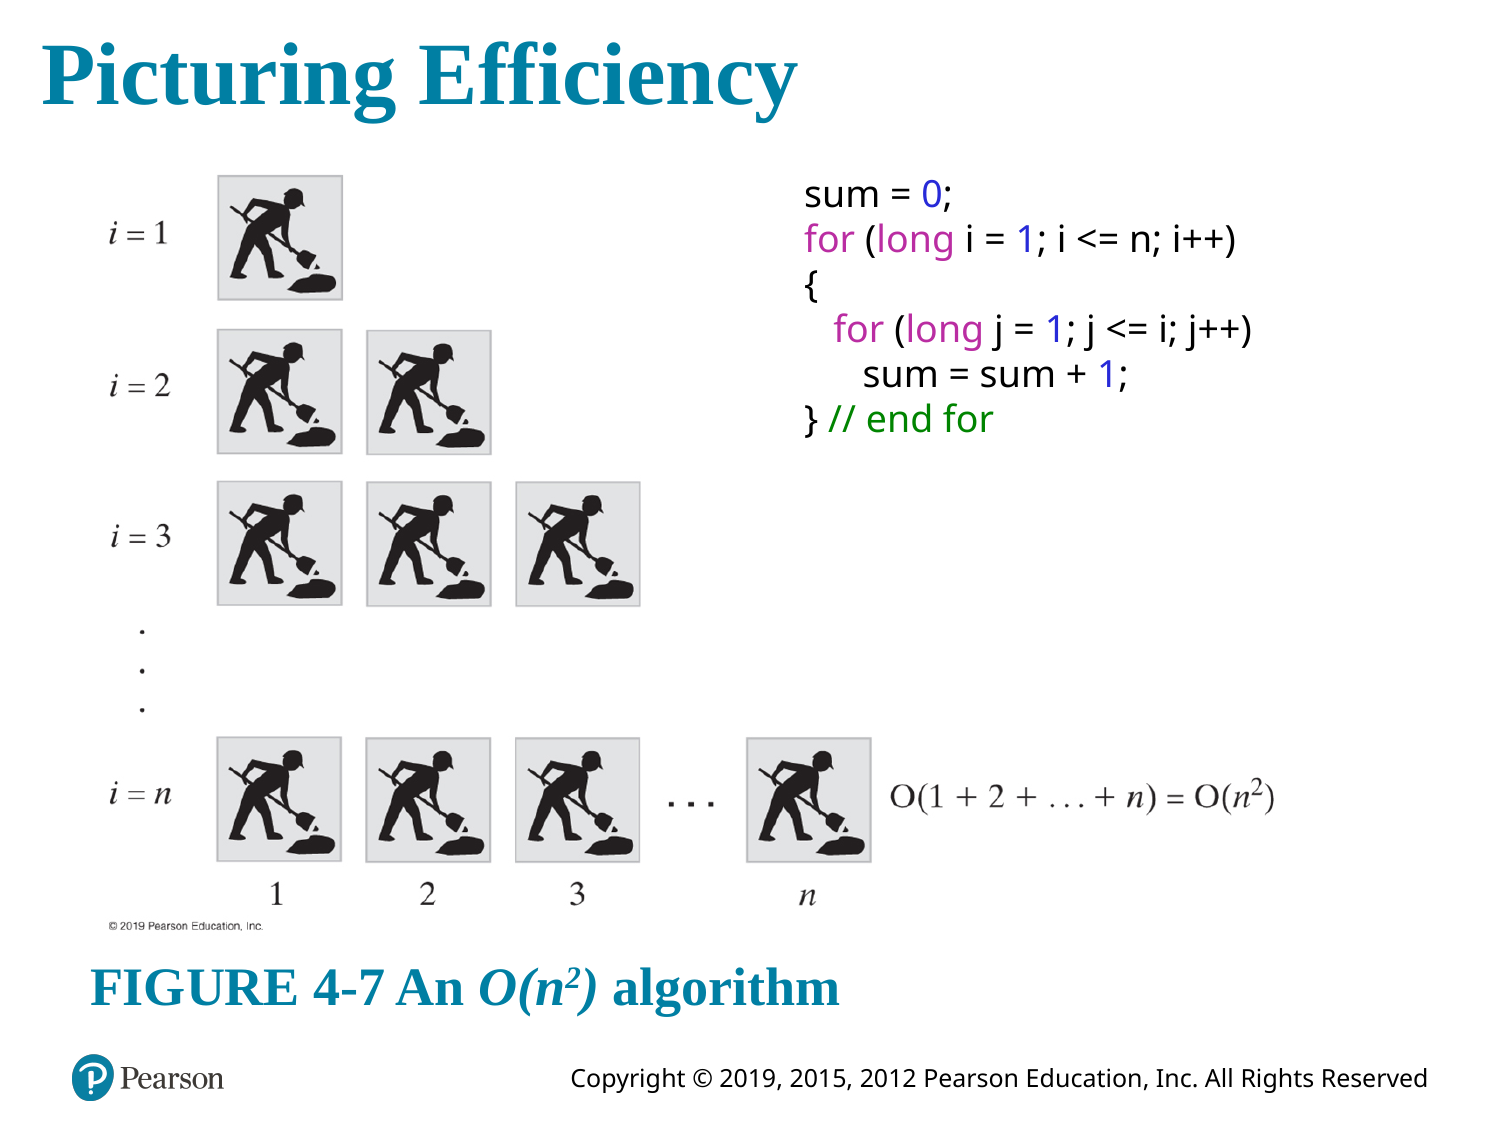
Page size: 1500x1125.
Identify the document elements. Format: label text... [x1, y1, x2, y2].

picture [72, 1087, 83, 1101]
picture [72, 1054, 88, 1070]
picture [80, 1063, 106, 1088]
picture [98, 1054, 224, 1101]
list FIGURE 4-7 An O(n2) algorithm [74, 935, 1426, 1032]
title Picturing Efficiency [25, 0, 1424, 138]
picture [103, 162, 1279, 936]
